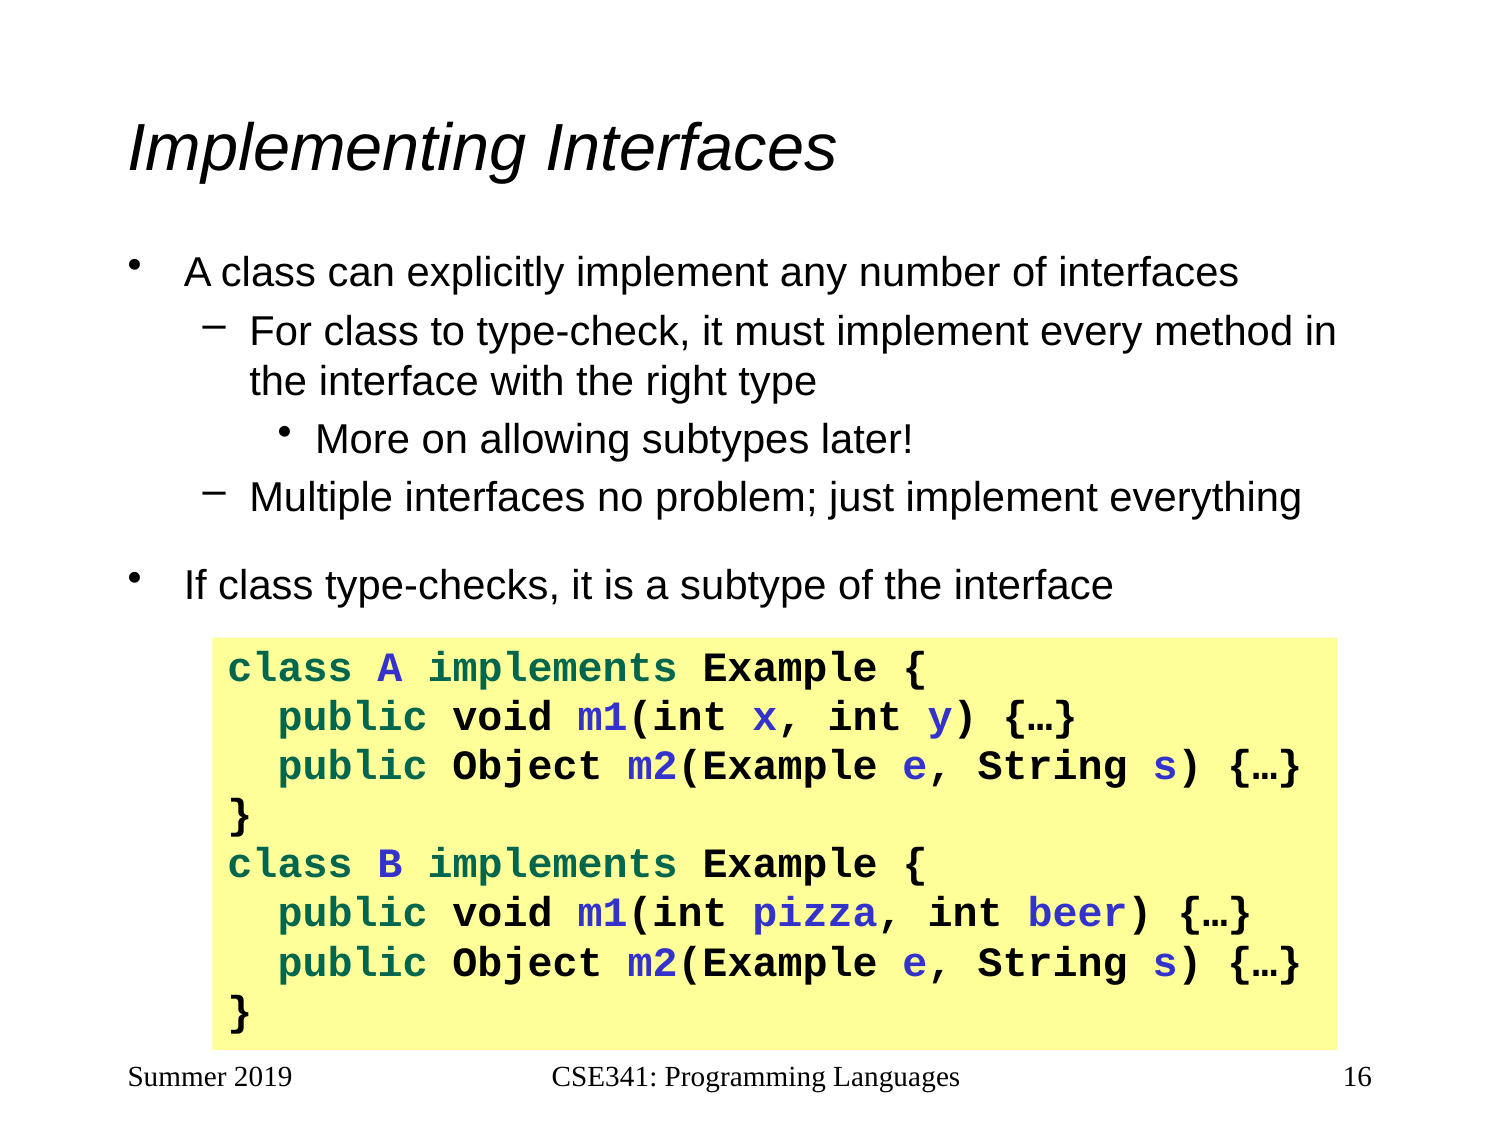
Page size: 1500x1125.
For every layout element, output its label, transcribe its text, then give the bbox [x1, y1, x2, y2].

footer CSE341: Programming Languages [474, 1050, 1038, 1125]
title Implementing Interfaces [112, 49, 1388, 237]
slide_number Summer 2019 [112, 1049, 426, 1125]
list A class can explicitly implement any number of interfaces For class to type-check, it must implement every method in the interface with the right type More on allowing subtypes later! Multiple interfaces no problem; just implement everything If class type-checks, it is a subtype of the interface [112, 237, 1388, 976]
text_box class A implements Example { public void m1(int x, int y) {…} public Object m2(Example e, String s) {…} } class B implements Example { public void m1(int pizza, int beer) {…} public Object m2(Example e, String s) {…} } [212, 637, 1338, 1050]
slide_number 16 [1074, 1049, 1388, 1125]
